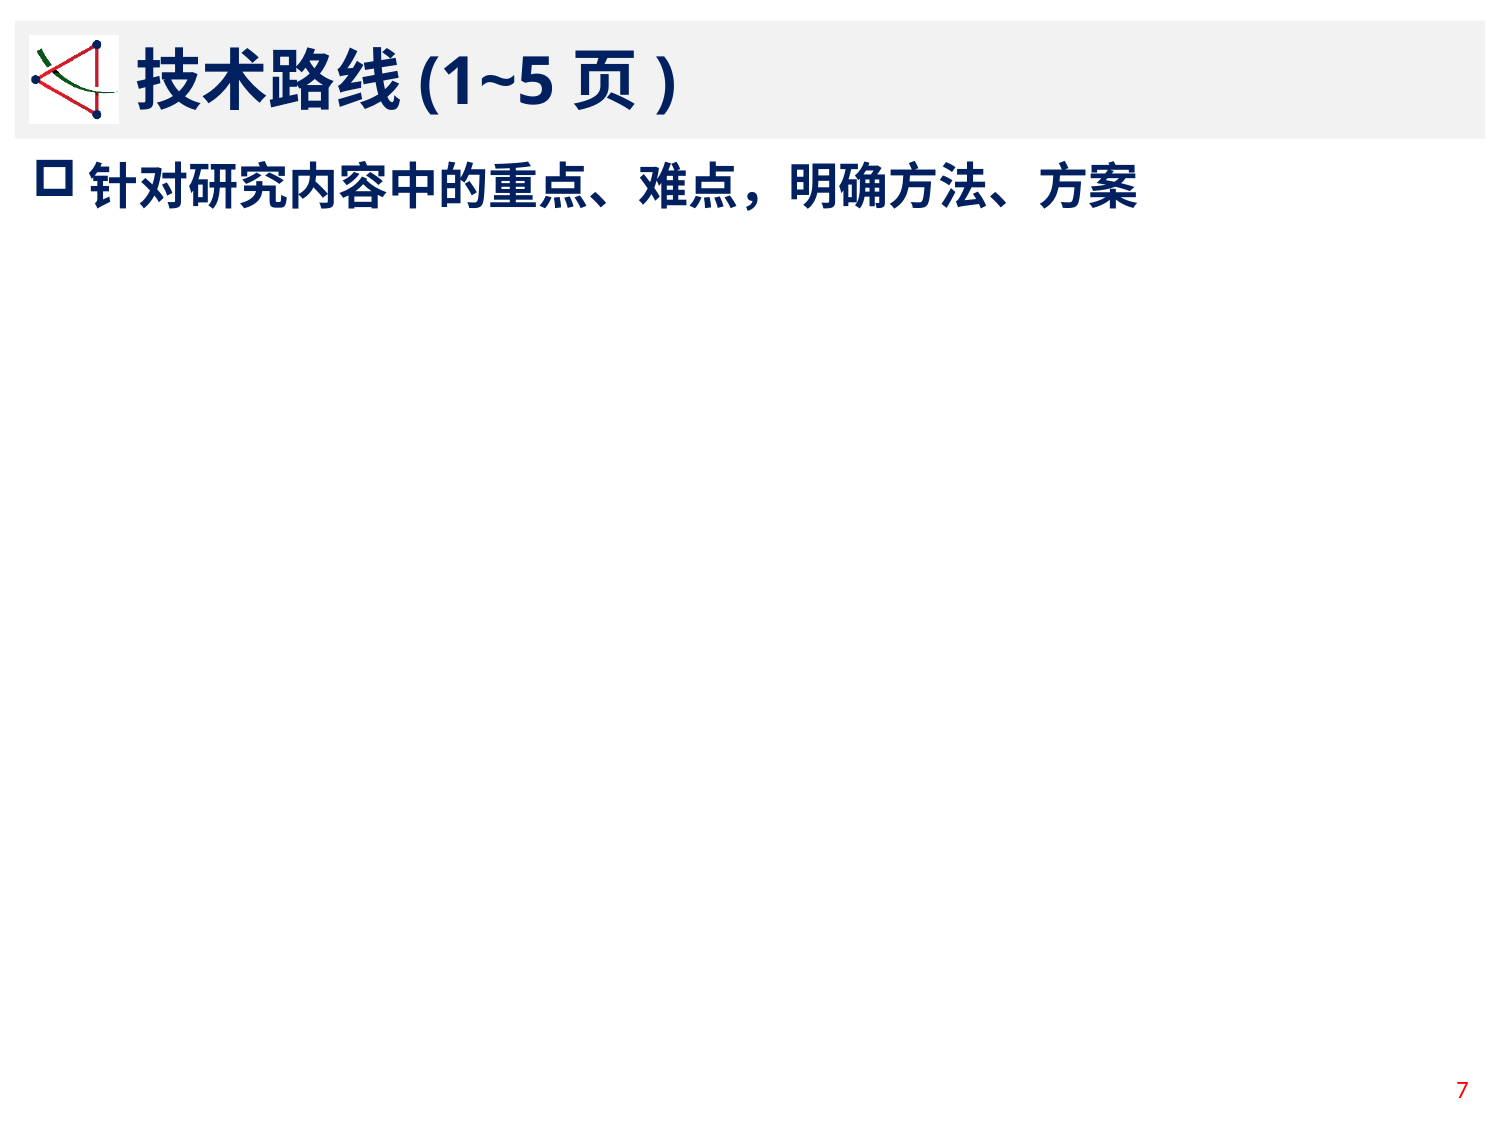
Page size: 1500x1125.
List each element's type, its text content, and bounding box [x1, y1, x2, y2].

picture [29, 35, 118, 124]
slide_number 7 [1392, 1058, 1484, 1119]
text_box 技术路线(1~5页) [118, 29, 1477, 127]
text_box 针对研究内容中的重点、难点，明确方法、方案 [17, 147, 1483, 223]
